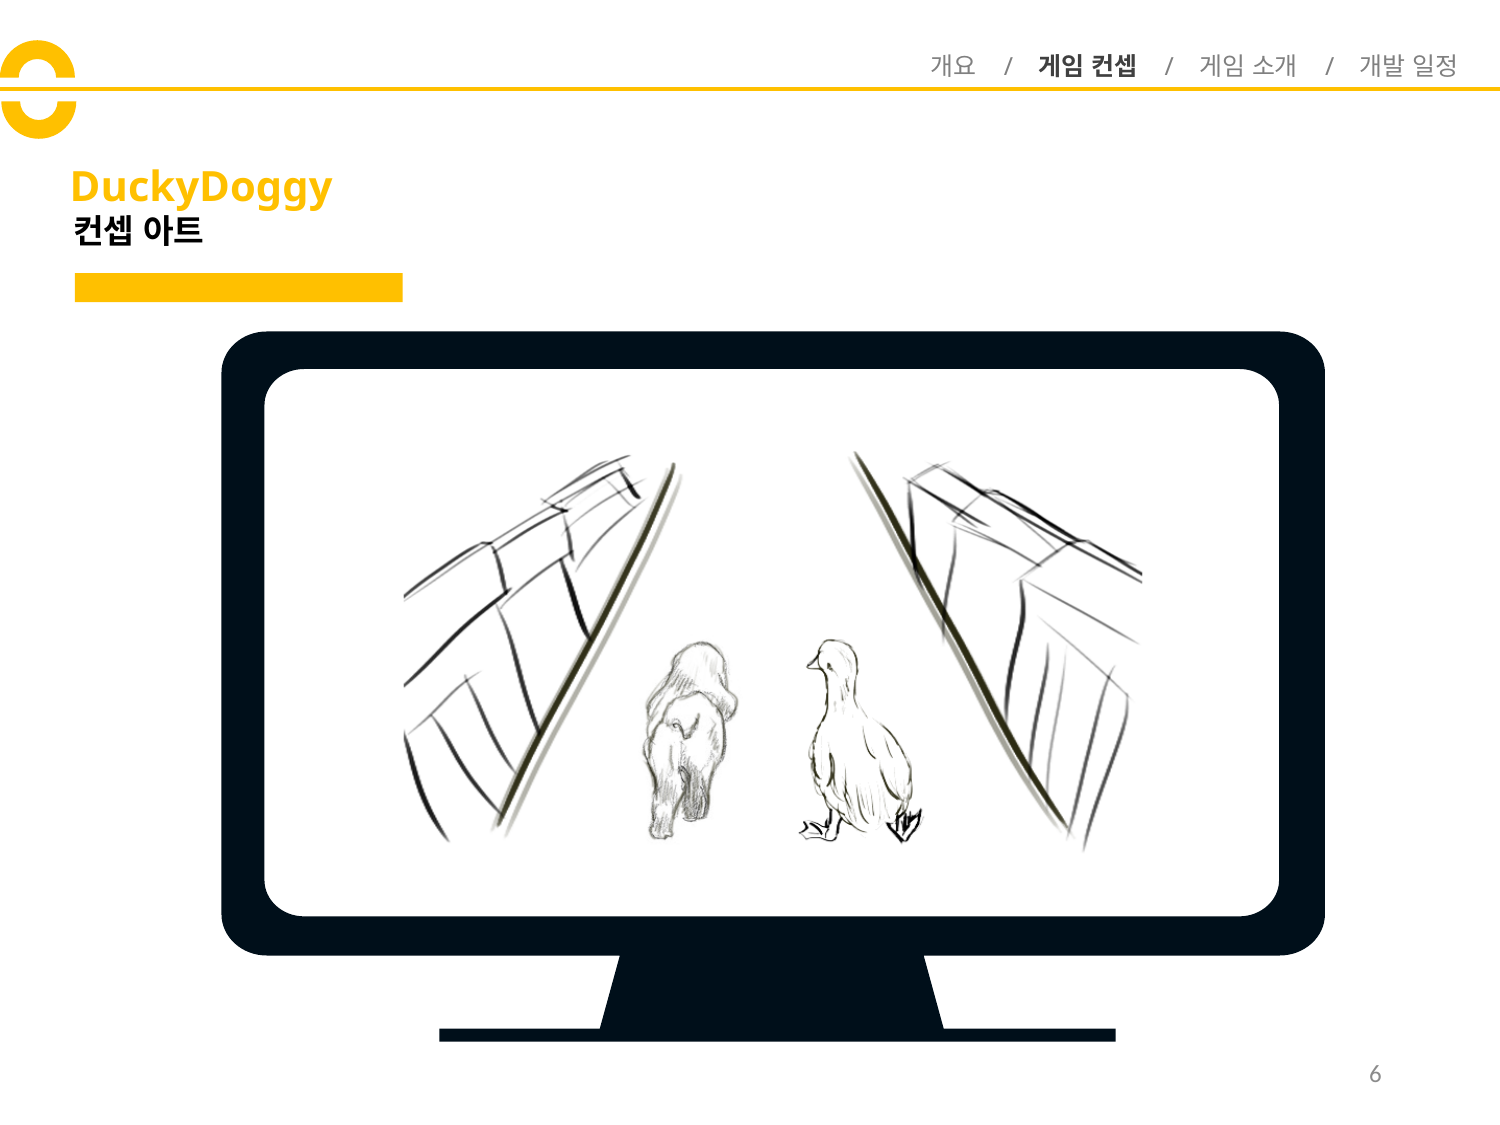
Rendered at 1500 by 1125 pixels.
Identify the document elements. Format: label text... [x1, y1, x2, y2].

title DuckyDoggy [54, 166, 632, 210]
text_box 개요 / 게임 컨셉 / 게임 소개 / 개발 일정 [789, 43, 1474, 88]
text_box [221, 331, 1325, 1042]
text_box [0, 100, 78, 140]
text_box [0, 39, 76, 79]
picture [289, 379, 1257, 899]
slide_number 6 [1059, 1042, 1397, 1103]
text_box [74, 272, 404, 303]
text_box 컨셉 아트 [58, 202, 487, 258]
